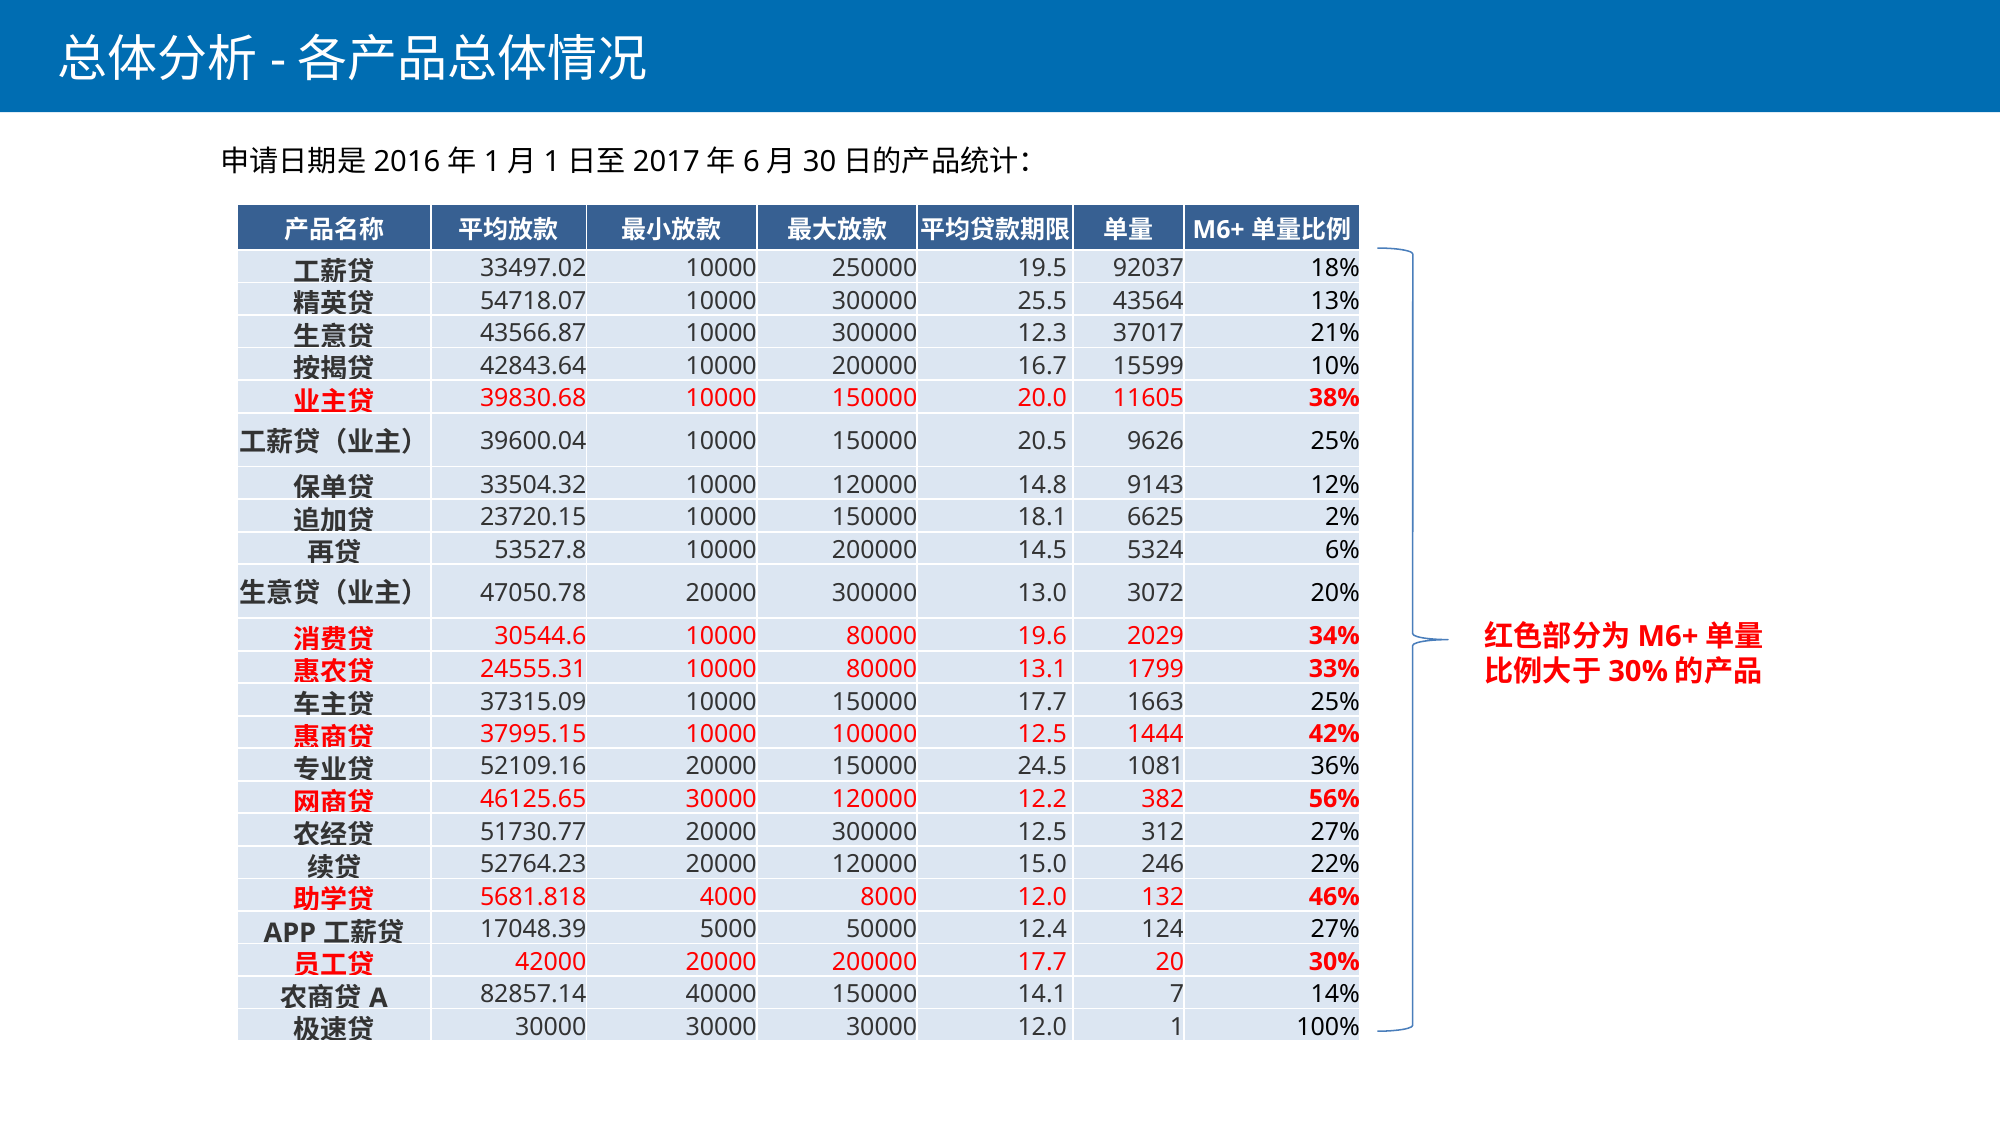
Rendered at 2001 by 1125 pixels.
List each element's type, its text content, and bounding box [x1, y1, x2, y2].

table_cell 30544.6 [432, 619, 586, 650]
table_cell 150000 [758, 500, 916, 531]
table_cell 200000 [758, 944, 916, 975]
table_cell 34% [1185, 619, 1359, 650]
table_cell 10000 [587, 348, 756, 379]
table_cell 9626 [1074, 414, 1183, 466]
table_cell 52109.16 [432, 749, 586, 780]
table_cell 33504.32 [432, 467, 586, 498]
table_cell 2029 [1074, 619, 1183, 650]
table_cell 37315.09 [432, 684, 586, 715]
table_cell 33% [1185, 652, 1359, 682]
text_box [0, 0, 2000, 114]
table_cell 12.0 [918, 1009, 1072, 1040]
table_cell 37995.15 [432, 717, 586, 747]
table_cell 20000 [587, 944, 756, 975]
table_cell 27% [1185, 814, 1359, 845]
table_cell 12.5 [918, 814, 1072, 845]
table_cell 10% [1185, 348, 1359, 379]
table_cell 网商贷 [238, 782, 430, 812]
table_cell 12.4 [918, 912, 1072, 943]
table_cell 19.6 [918, 619, 1072, 650]
table_cell 30000 [432, 1009, 586, 1040]
table_cell 150000 [758, 977, 916, 1008]
table_cell 46125.65 [432, 782, 586, 812]
table_cell 312 [1074, 814, 1183, 845]
table_cell 1444 [1074, 717, 1183, 747]
table_cell 300000 [758, 565, 916, 617]
table_cell 2% [1185, 500, 1359, 531]
text_box [1377, 247, 1449, 1032]
table_cell 150000 [758, 381, 916, 412]
table_cell 助学贷 [238, 879, 430, 910]
table_cell 20000 [587, 814, 756, 845]
table_cell 43566.87 [432, 316, 586, 347]
table_cell 14.1 [918, 977, 1072, 1008]
table_cell 8000 [758, 879, 916, 910]
table_cell 24.5 [918, 749, 1072, 780]
table_cell 5324 [1074, 533, 1183, 563]
table_cell 1 [1074, 1009, 1183, 1040]
table_cell 25% [1185, 414, 1359, 466]
table_cell 80000 [758, 619, 916, 650]
table_cell 12.0 [918, 879, 1072, 910]
table_cell 39830.68 [432, 381, 586, 412]
table_cell 14.5 [918, 533, 1072, 563]
table_cell 150000 [758, 414, 916, 466]
table_header M6+单量比例 [1185, 205, 1359, 249]
table_cell 3072 [1074, 565, 1183, 617]
table_cell 10000 [587, 316, 756, 347]
table_cell 23720.15 [432, 500, 586, 531]
table_cell 200000 [758, 348, 916, 379]
table_cell 15.0 [918, 847, 1072, 878]
table_cell 农商贷A [238, 977, 430, 1008]
table_cell 20000 [587, 847, 756, 878]
table_cell 300000 [758, 316, 916, 347]
table_cell 7 [1074, 977, 1183, 1008]
table_cell 12.3 [918, 316, 1072, 347]
table_cell 82857.14 [432, 977, 586, 1008]
table_cell 15599 [1074, 348, 1183, 379]
table_cell 25% [1185, 684, 1359, 715]
table_cell 1663 [1074, 684, 1183, 715]
table_cell 惠农贷 [238, 652, 430, 682]
text_box 红色部分为M6+单量比例大于30%的产品 [1469, 610, 1783, 695]
table_cell 30% [1185, 944, 1359, 975]
table_cell 生意贷（业主） [238, 565, 430, 617]
table_cell 10000 [587, 500, 756, 531]
table_cell 22% [1185, 847, 1359, 878]
table_header 平均贷款期限 [918, 205, 1072, 249]
table_cell 30000 [587, 782, 756, 812]
table_cell 20.0 [918, 381, 1072, 412]
table_cell 员工贷 [238, 944, 430, 975]
table_cell 18.1 [918, 500, 1072, 531]
table_cell 42000 [432, 944, 586, 975]
table_cell 20.5 [918, 414, 1072, 466]
table_cell 惠商贷 [238, 717, 430, 747]
table_cell 17.7 [918, 944, 1072, 975]
table_cell 39600.04 [432, 414, 586, 466]
table_cell 80000 [758, 652, 916, 682]
table_cell 6625 [1074, 500, 1183, 531]
table_cell 43564 [1074, 283, 1183, 314]
table_cell 13% [1185, 283, 1359, 314]
table_cell 53527.8 [432, 533, 586, 563]
text_box 总体分析-各产品总体情况 [43, 19, 1485, 94]
table_cell 12% [1185, 467, 1359, 498]
table_cell 300000 [758, 814, 916, 845]
table_cell 10000 [587, 251, 756, 282]
table_cell 20000 [587, 565, 756, 617]
table_cell 14% [1185, 977, 1359, 1008]
table_cell 18% [1185, 251, 1359, 282]
table_cell 124 [1074, 912, 1183, 943]
table_cell 10000 [587, 717, 756, 747]
table_cell 续贷 [238, 847, 430, 878]
table_header 最大放款 [758, 205, 916, 249]
table_cell 42% [1185, 717, 1359, 747]
table_cell 38% [1185, 381, 1359, 412]
table_cell 精英贷 [238, 283, 430, 314]
table_header 单量 [1074, 205, 1183, 249]
table_cell 4000 [587, 879, 756, 910]
table_cell 14.8 [918, 467, 1072, 498]
table_cell 132 [1074, 879, 1183, 910]
table_cell 10000 [587, 414, 756, 466]
table_cell 92037 [1074, 251, 1183, 282]
table_cell 极速贷 [238, 1009, 430, 1040]
table_cell 13.0 [918, 565, 1072, 617]
table_cell 100000 [758, 717, 916, 747]
table_cell 33497.02 [432, 251, 586, 282]
table_cell 追加贷 [238, 500, 430, 531]
table_cell 47050.78 [432, 565, 586, 617]
table_cell 30000 [587, 1009, 756, 1040]
table_cell 17.7 [918, 684, 1072, 715]
table_cell 20% [1185, 565, 1359, 617]
table_cell 按揭贷 [238, 348, 430, 379]
table_cell 382 [1074, 782, 1183, 812]
text_box 申请日期是2016年1月1日至2017年6月30日的产品统计： [205, 134, 1063, 185]
table_cell 10000 [587, 533, 756, 563]
table_cell 40000 [587, 977, 756, 1008]
table_cell 工薪贷（业主） [238, 414, 430, 466]
table_cell 56% [1185, 782, 1359, 812]
table_cell 200000 [758, 533, 916, 563]
table_cell 50000 [758, 912, 916, 943]
table_cell 21% [1185, 316, 1359, 347]
table_cell 10000 [587, 652, 756, 682]
table_cell 16.7 [918, 348, 1072, 379]
table_cell 保单贷 [238, 467, 430, 498]
table_cell 1081 [1074, 749, 1183, 780]
table_cell 25.5 [918, 283, 1072, 314]
table_cell 120000 [758, 782, 916, 812]
table_cell 250000 [758, 251, 916, 282]
table_cell 9143 [1074, 467, 1183, 498]
table_cell 10000 [587, 381, 756, 412]
table_cell 246 [1074, 847, 1183, 878]
table_cell 1799 [1074, 652, 1183, 682]
table_cell 车主贷 [238, 684, 430, 715]
table_cell 业主贷 [238, 381, 430, 412]
table_cell 20000 [587, 749, 756, 780]
table_cell 6% [1185, 533, 1359, 563]
table_cell 专业贷 [238, 749, 430, 780]
table_cell 13.1 [918, 652, 1072, 682]
table_header 平均放款 [432, 205, 586, 249]
table_cell 36% [1185, 749, 1359, 780]
table_cell 54718.07 [432, 283, 586, 314]
table_cell 10000 [587, 619, 756, 650]
table_cell 20 [1074, 944, 1183, 975]
table_cell 5000 [587, 912, 756, 943]
table_cell 消费贷 [238, 619, 430, 650]
table_cell 120000 [758, 467, 916, 498]
table_cell 46% [1185, 879, 1359, 910]
table_cell 11605 [1074, 381, 1183, 412]
table_cell 19.5 [918, 251, 1072, 282]
table_cell 10000 [587, 467, 756, 498]
table_cell 150000 [758, 684, 916, 715]
table_cell 27% [1185, 912, 1359, 943]
table_cell 52764.23 [432, 847, 586, 878]
table_cell 10000 [587, 684, 756, 715]
table_cell 120000 [758, 847, 916, 878]
table_cell 10000 [587, 283, 756, 314]
table_cell 300000 [758, 283, 916, 314]
table_cell 51730.77 [432, 814, 586, 845]
table_cell 农经贷 [238, 814, 430, 845]
table_header 最小放款 [587, 205, 756, 249]
table_cell 30000 [758, 1009, 916, 1040]
table_cell 5681.818 [432, 879, 586, 910]
table_cell 再贷 [238, 533, 430, 563]
table_cell 生意贷 [238, 316, 430, 347]
table_cell 17048.39 [432, 912, 586, 943]
table_cell 150000 [758, 749, 916, 780]
table_cell APP工薪贷 [238, 912, 430, 943]
table_cell 工薪贷 [238, 251, 430, 282]
table_header 产品名称 [238, 205, 430, 249]
table_cell 24555.31 [432, 652, 586, 682]
table_cell 12.5 [918, 717, 1072, 747]
table_cell 42843.64 [432, 348, 586, 379]
table_cell 12.2 [918, 782, 1072, 812]
table_cell 37017 [1074, 316, 1183, 347]
table_cell 100% [1185, 1009, 1359, 1040]
